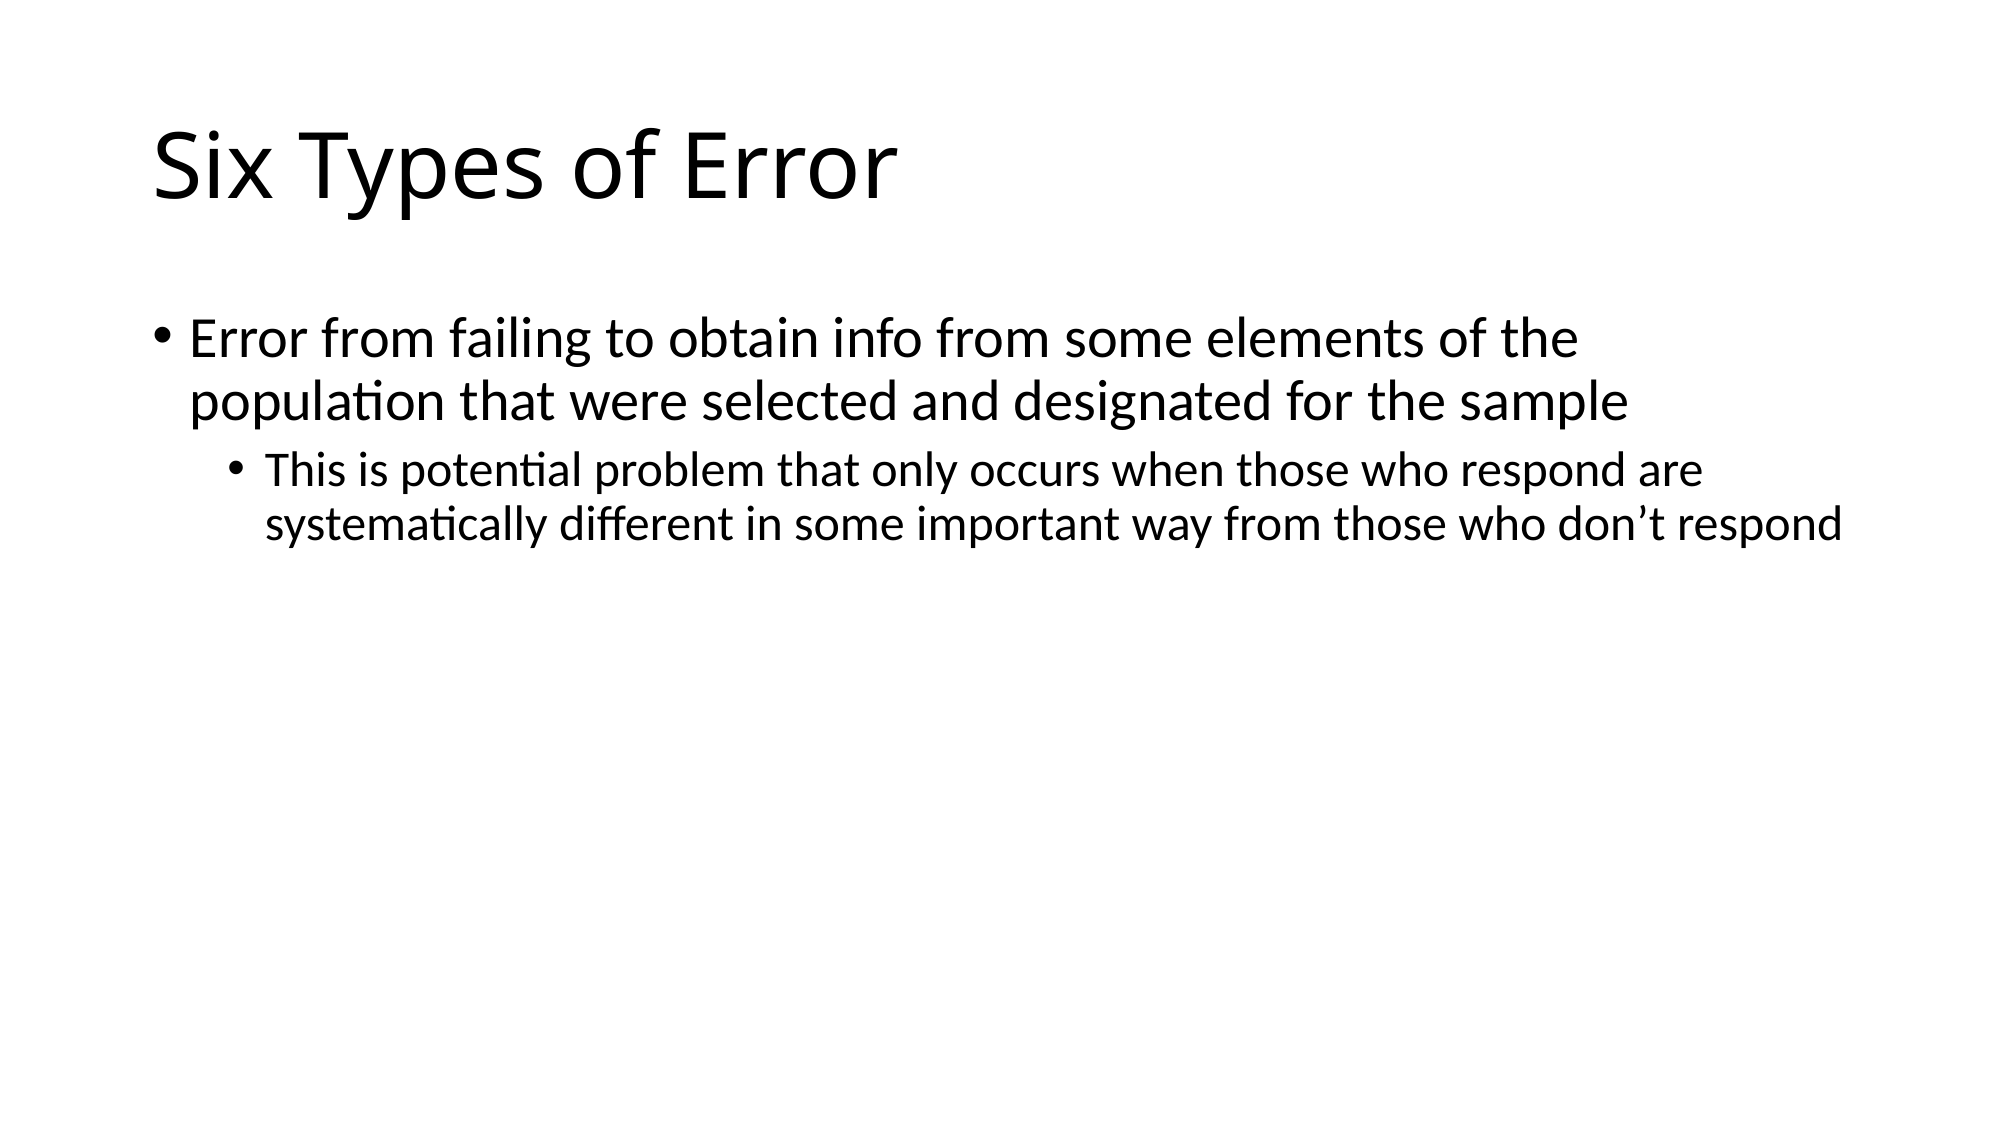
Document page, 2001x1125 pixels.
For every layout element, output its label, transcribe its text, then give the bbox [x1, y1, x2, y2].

title Six Types of Error [137, 59, 1863, 278]
list Error from failing to obtain info from some elements of the population that were selected and designated for the sample This is potential problem that only occurs when those who respond are systematically different in some important way from those who don’t respond [137, 299, 1863, 1014]
